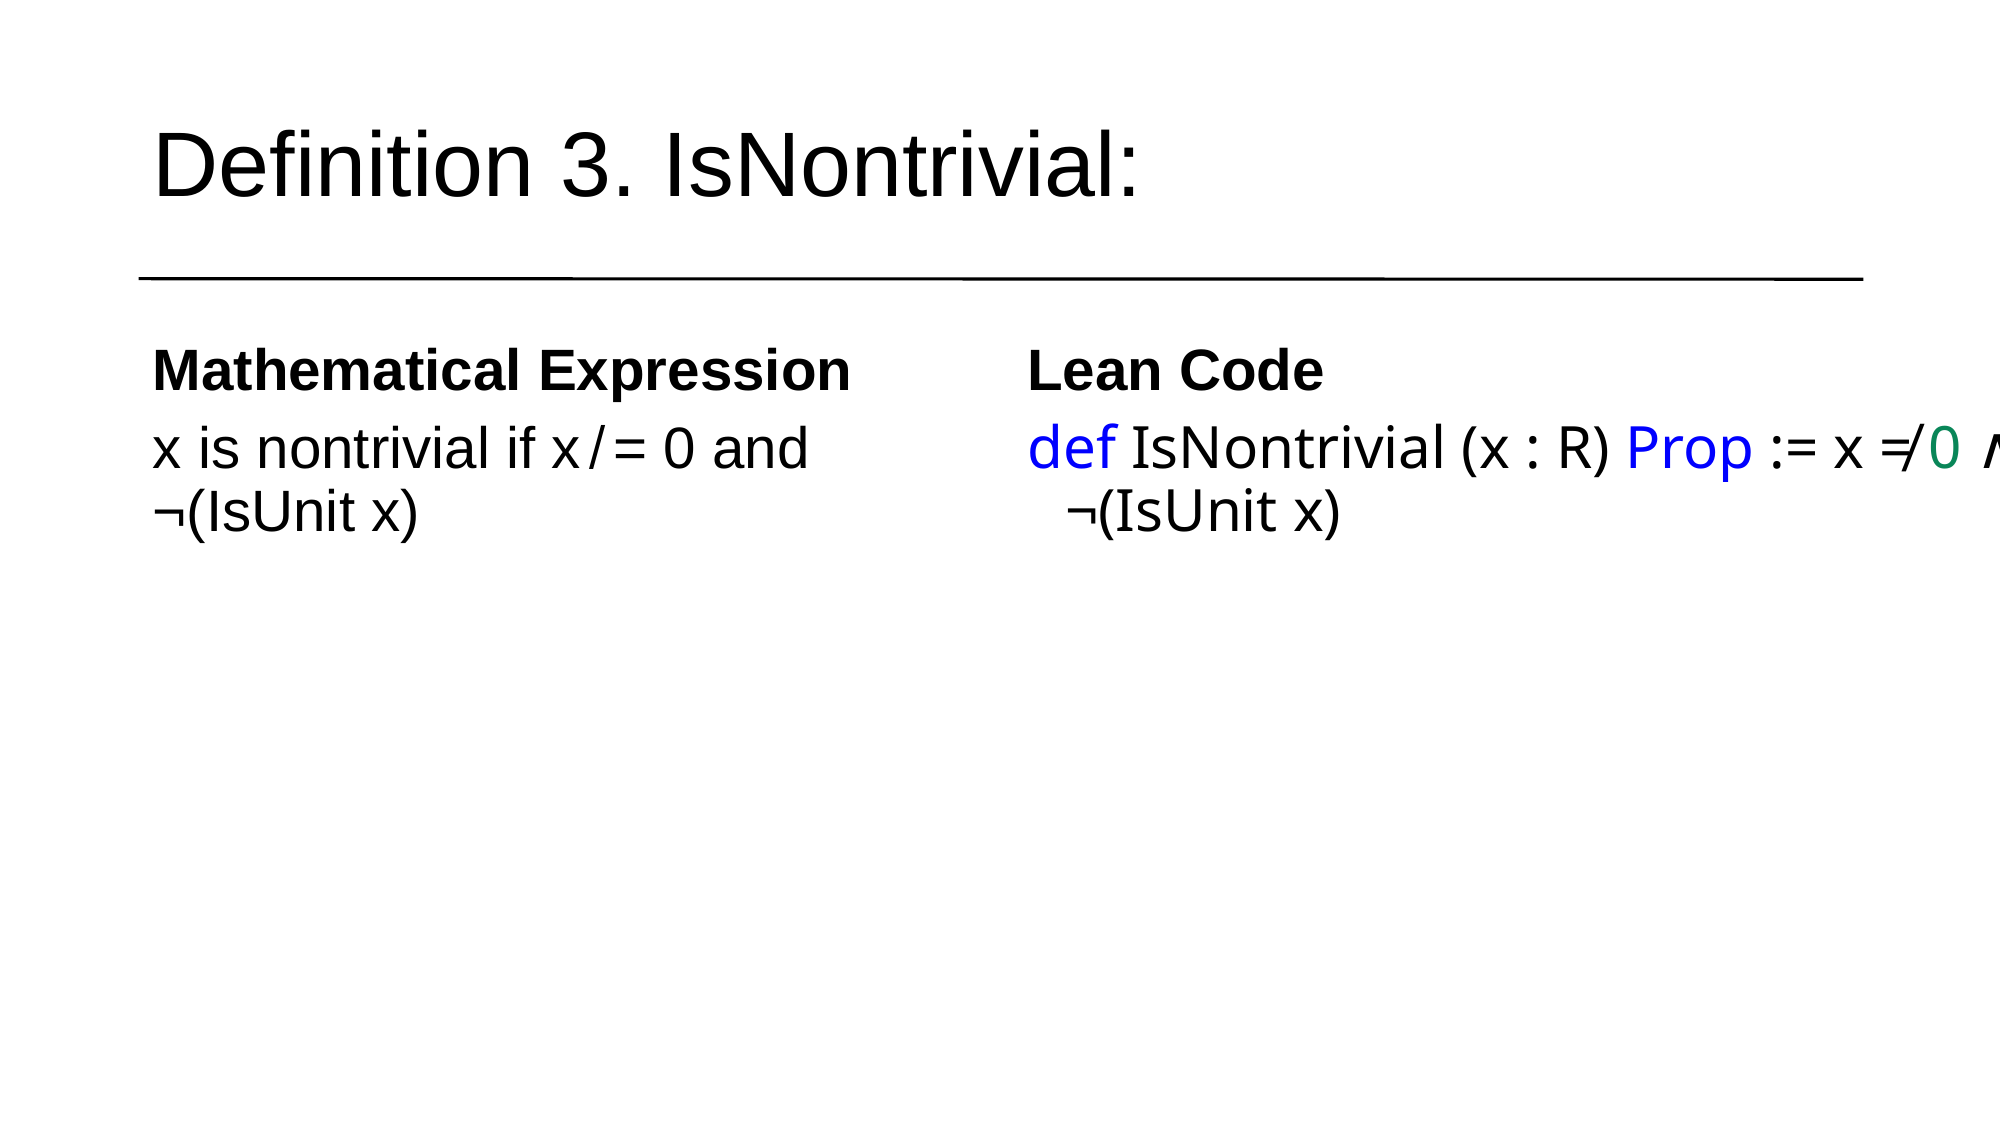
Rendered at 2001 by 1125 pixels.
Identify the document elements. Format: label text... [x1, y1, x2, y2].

title Definition 3. IsNontrivial: [137, 58, 1863, 276]
list def IsNontrivial (x : R) Prop := x ≠ 0 ∧ ¬(IsUnit x) [1012, 410, 2000, 1016]
list Mathematical Expression [137, 275, 984, 410]
list x is nontrivial if x ̸ = 0 and ¬(IsUnit x) [137, 410, 984, 1016]
list Lean Code [1012, 281, 1863, 410]
